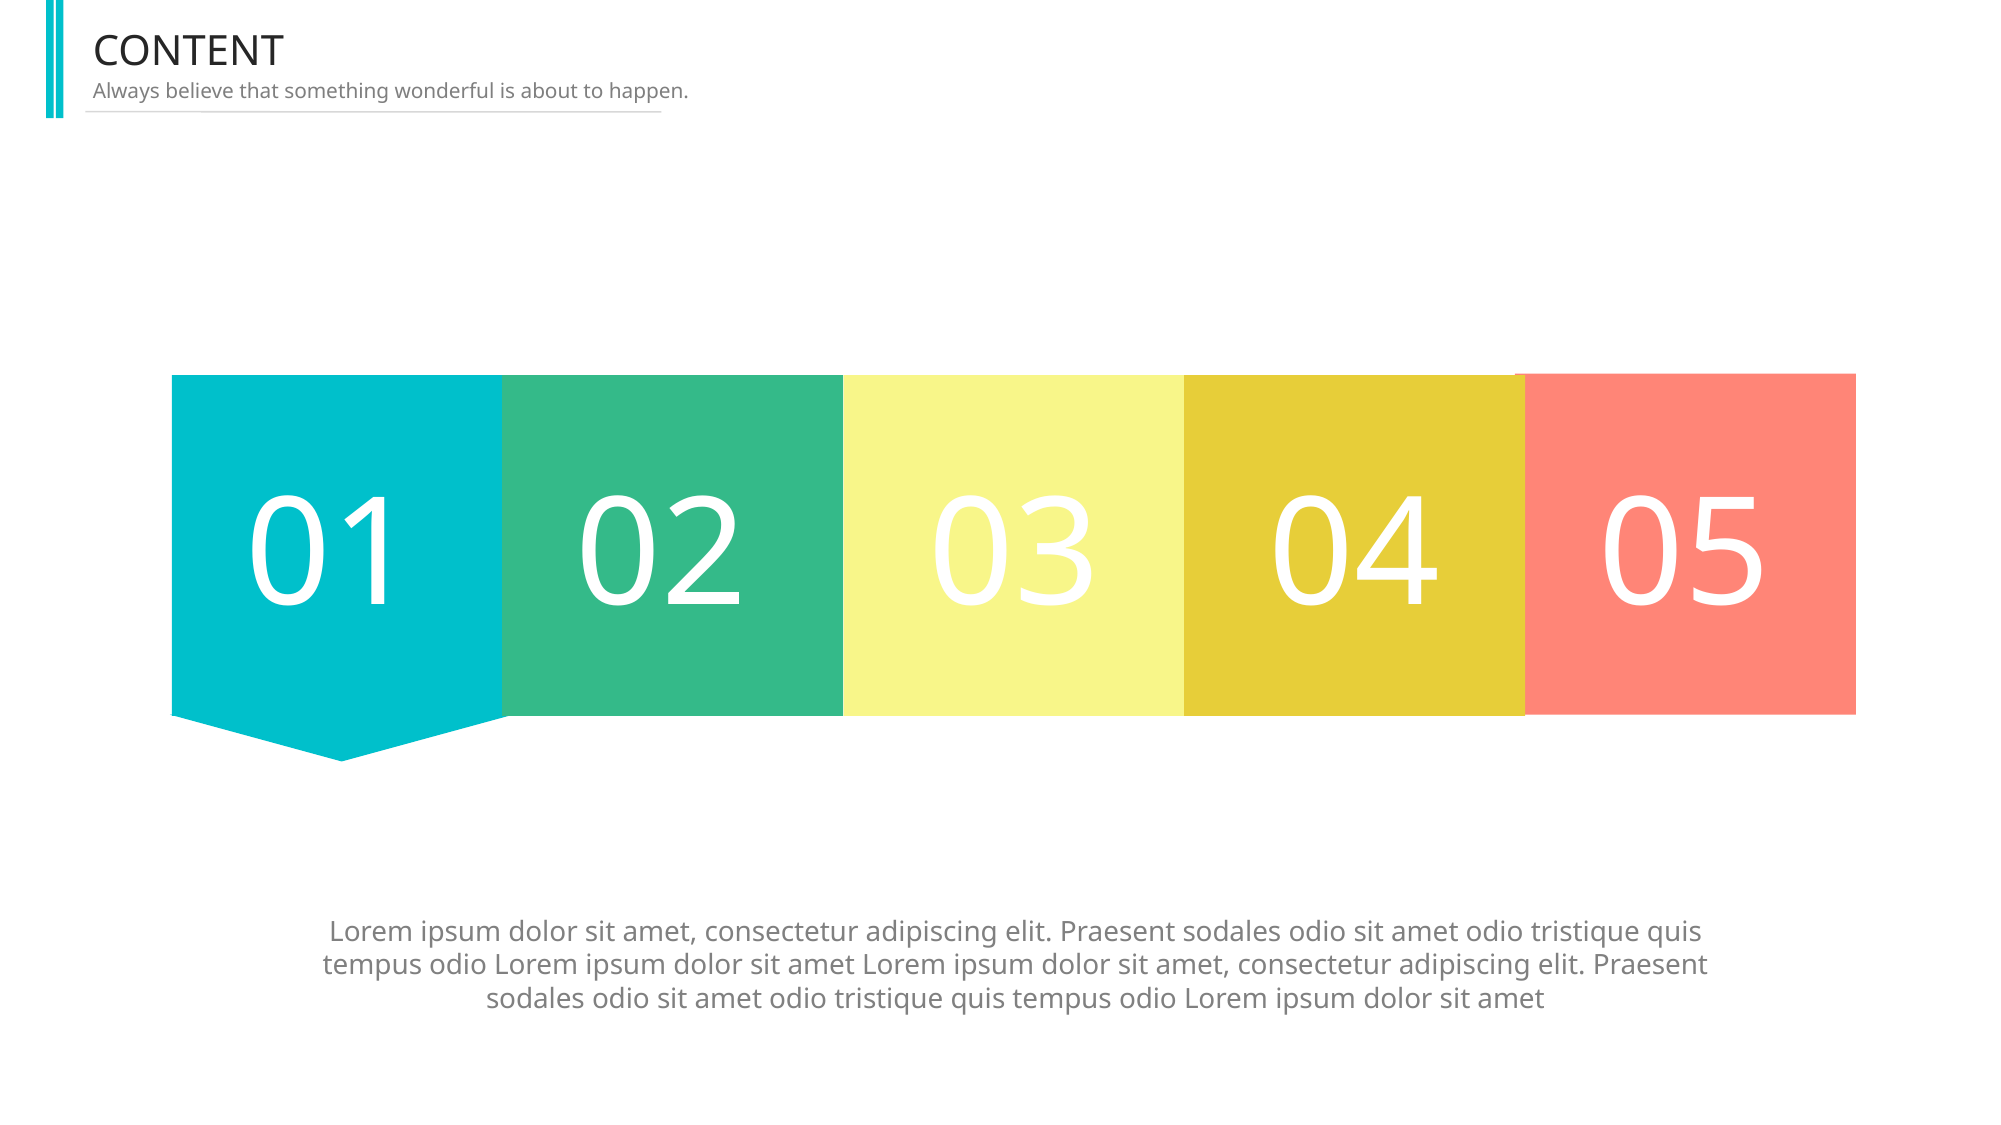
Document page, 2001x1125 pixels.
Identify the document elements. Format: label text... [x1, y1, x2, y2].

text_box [169, 374, 514, 762]
text_box 05 [1576, 426, 1685, 545]
text_box 02 [553, 426, 662, 545]
text_box Lorem ipsum dolor sit amet, consectetur adipiscing elit. Praesent sodales odio sit amet odio tristique quis tempus odio Lorem ipsum dolor sit amet Lorem ipsum dolor sit amet, consectetur adipiscing elit. Praesent sodales odio sit amet odio tristique quis tempus odio Lorem ipsum dolor sit amet [296, 906, 1735, 1022]
text_box [514, 374, 843, 717]
text_box 02 [661, 544, 770, 662]
text_box 05 [1684, 544, 1793, 662]
text_box CONTENT [78, 15, 713, 70]
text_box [46, 0, 64, 119]
text_box [843, 374, 1183, 717]
text_box 03 [906, 426, 1015, 545]
text_box [1514, 372, 1857, 716]
text_box Always believe that something wonderful is about to happen. [78, 70, 713, 111]
text_box 04 [1354, 544, 1463, 662]
text_box 04 [1246, 426, 1355, 545]
text_box [1183, 374, 1526, 717]
text_box 03 [1014, 544, 1122, 662]
